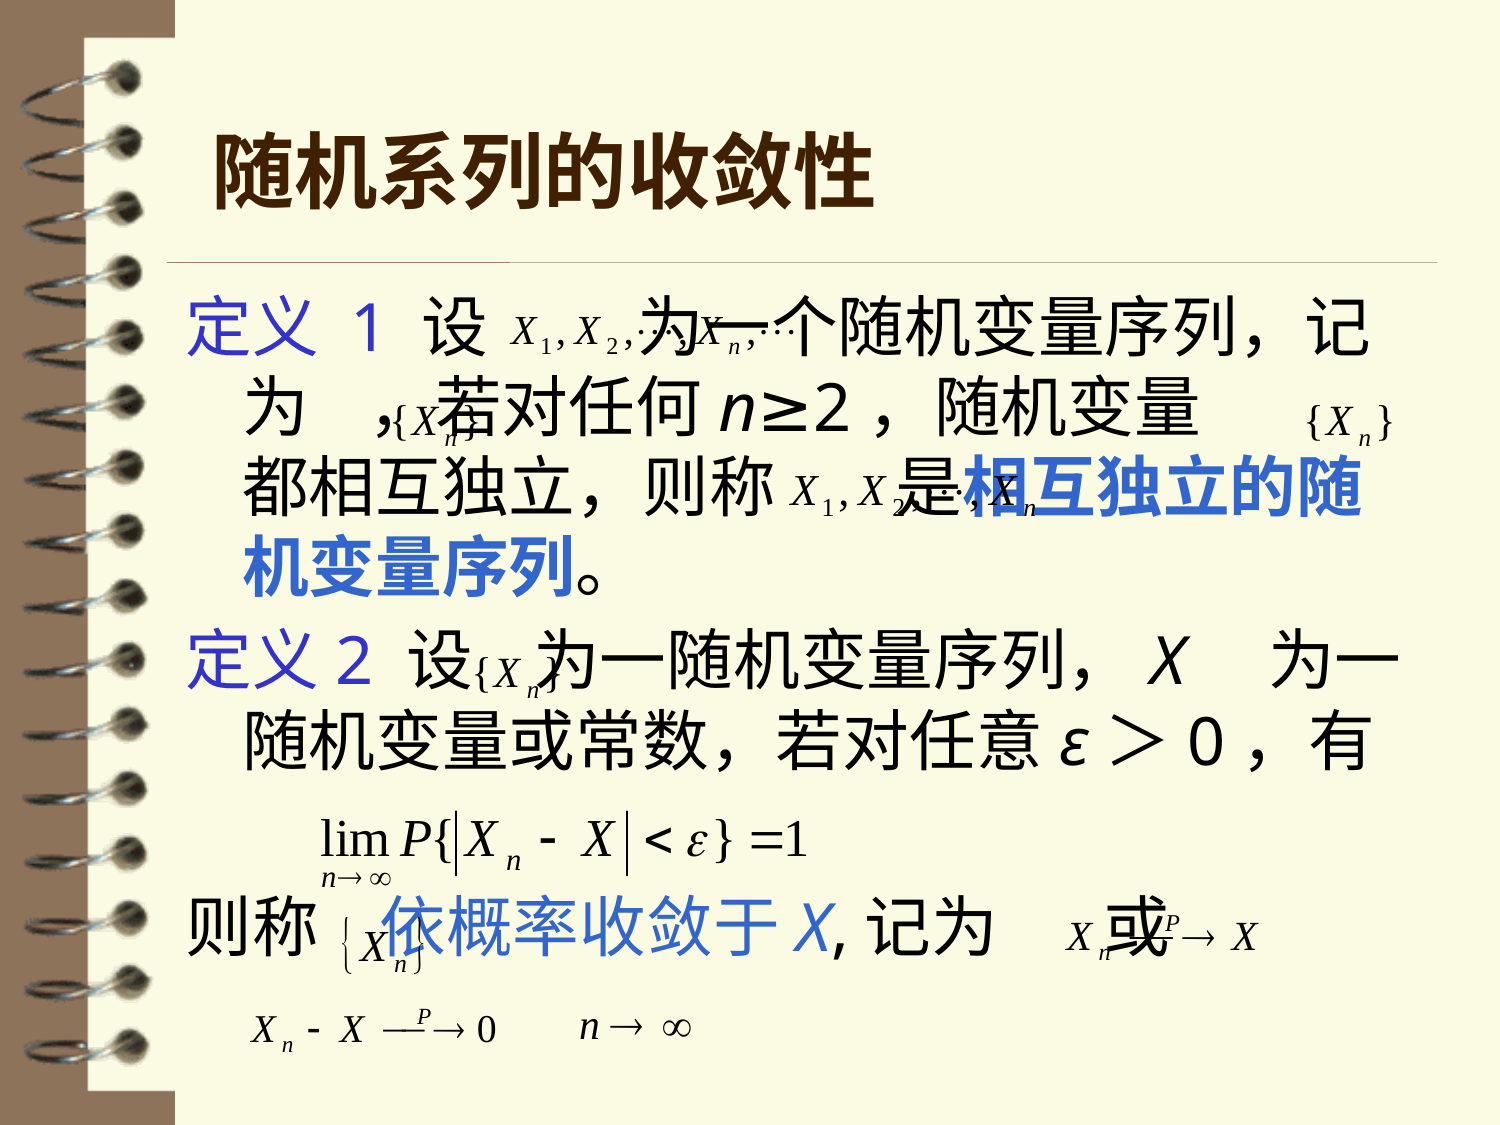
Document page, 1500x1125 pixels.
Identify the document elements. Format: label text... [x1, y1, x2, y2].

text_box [468, 644, 569, 710]
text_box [780, 460, 1044, 528]
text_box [241, 999, 505, 1063]
text_box 定义 1 设 为一个随机变量序列，记为 ，若对任何n≥2，随机变量 都相互独立，则称 是相互独立的随机变量序列。 定义2 设 为一随机变量序列，X 为一随机变量或常数，若对任意ε＞0，有 则称 依概率收敛于X,记为 或 [171, 184, 1435, 1085]
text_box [1056, 904, 1270, 972]
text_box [386, 391, 487, 458]
text_box 随机系列的收敛性 [196, 111, 893, 227]
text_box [336, 916, 437, 985]
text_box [572, 1011, 699, 1051]
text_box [1300, 391, 1401, 458]
picture [0, 0, 175, 1125]
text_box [312, 798, 813, 902]
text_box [501, 302, 802, 366]
